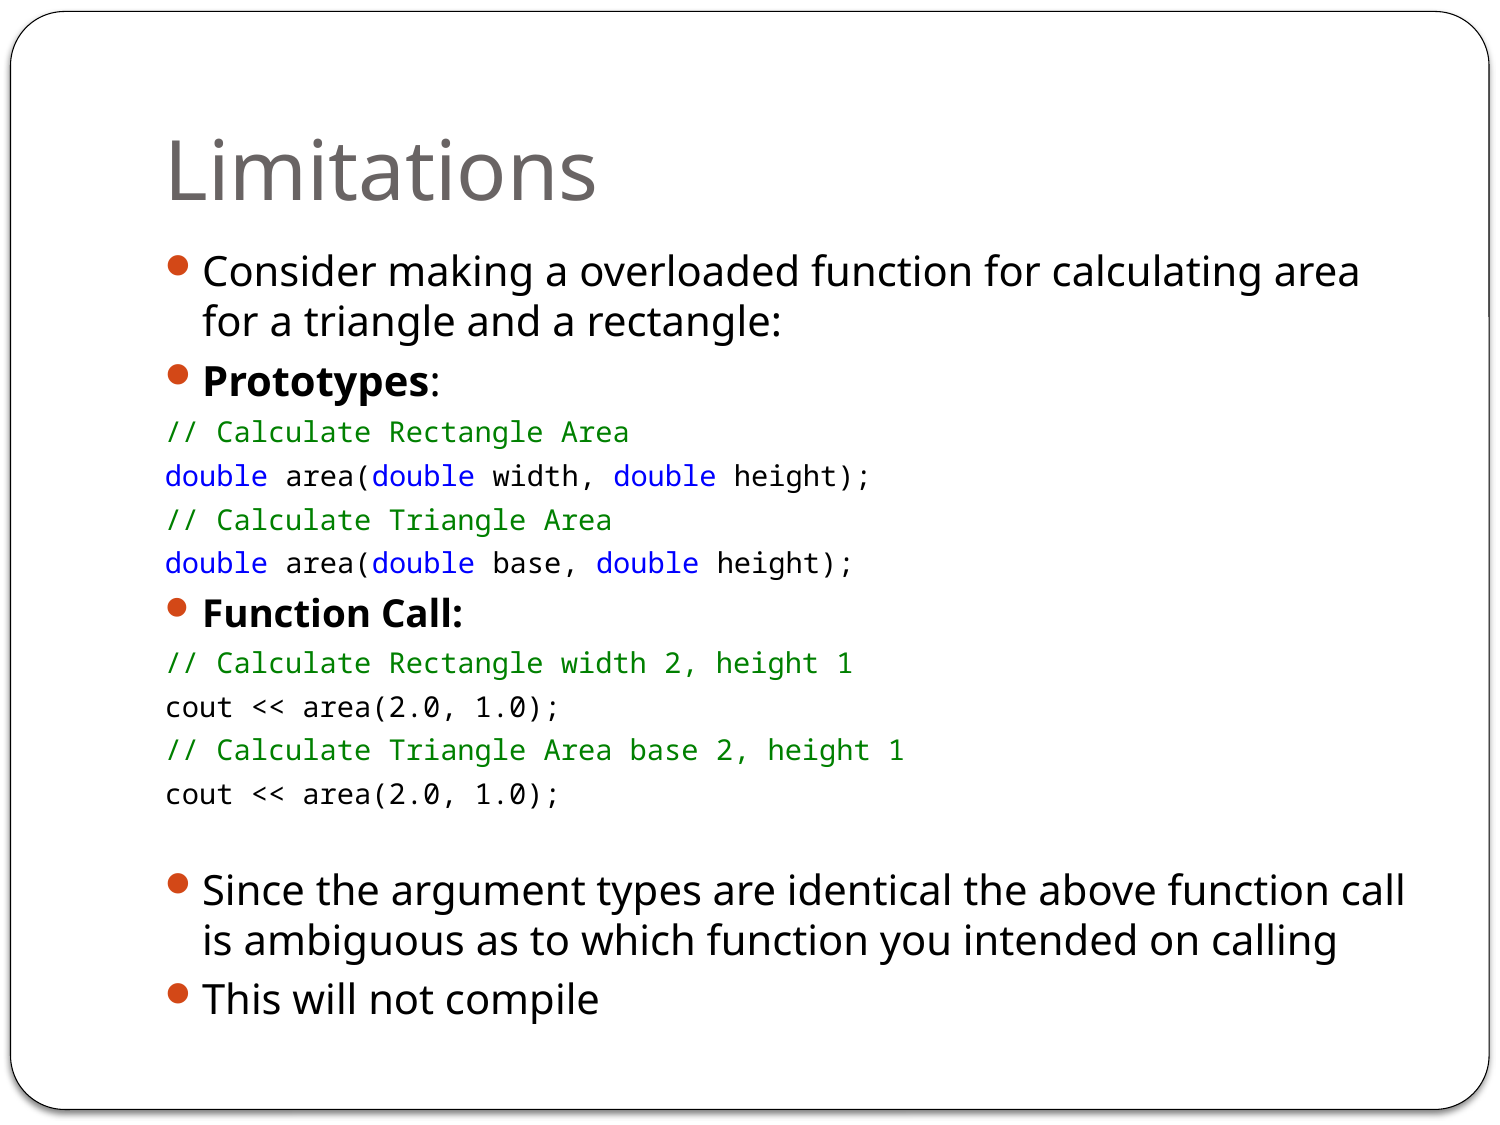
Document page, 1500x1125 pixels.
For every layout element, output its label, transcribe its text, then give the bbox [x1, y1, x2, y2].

list Consider making a overloaded function for calculating area for a triangle and a rectangle: Prototypes: // Calculate Rectangle Area double area(double width, double height); // Calculate Triangle Area double area(double base, double height); Function Call: // Calculate Rectangle width 2, height 1 cout << area(2.0, 1.0); // Calculate Triangle Area base 2, height 1 cout << area(2.0, 1.0); Since the argument types are identical the above function call is ambiguous as to which function you intended on calling This will not compile [150, 237, 1425, 1088]
title Limitations [150, 45, 1425, 233]
